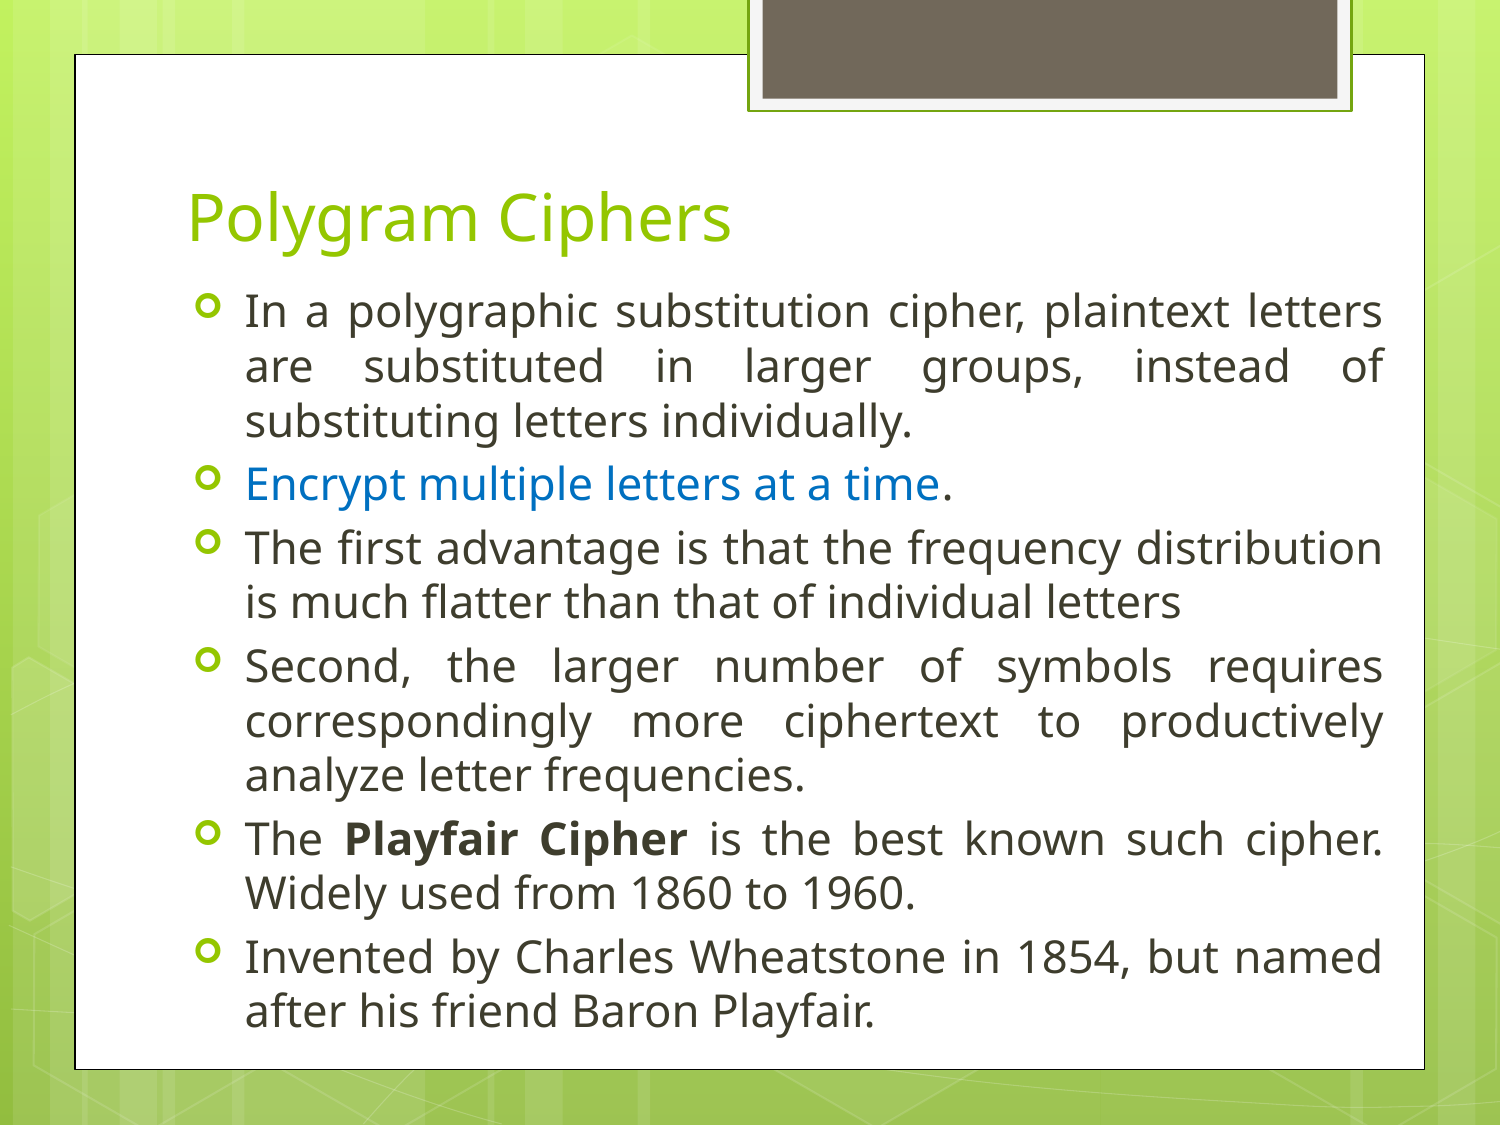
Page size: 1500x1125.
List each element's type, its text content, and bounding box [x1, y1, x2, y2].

list In a polygraphic substitution cipher, plaintext letters are substituted in larger groups, instead of substituting letters individually. Encrypt multiple letters at a time. The first advantage is that the frequency distribution is much flatter than that of individual letters Second, the larger number of symbols requires correspondingly more ciphertext to productively analyze letter frequencies. The Playfair Cipher is the best known such cipher. Widely used from 1860 to 1960. Invented by Charles Wheatstone in 1854, but named after his friend Baron Playfair. [171, 275, 1400, 1050]
title Polygram Ciphers [171, 168, 1324, 263]
